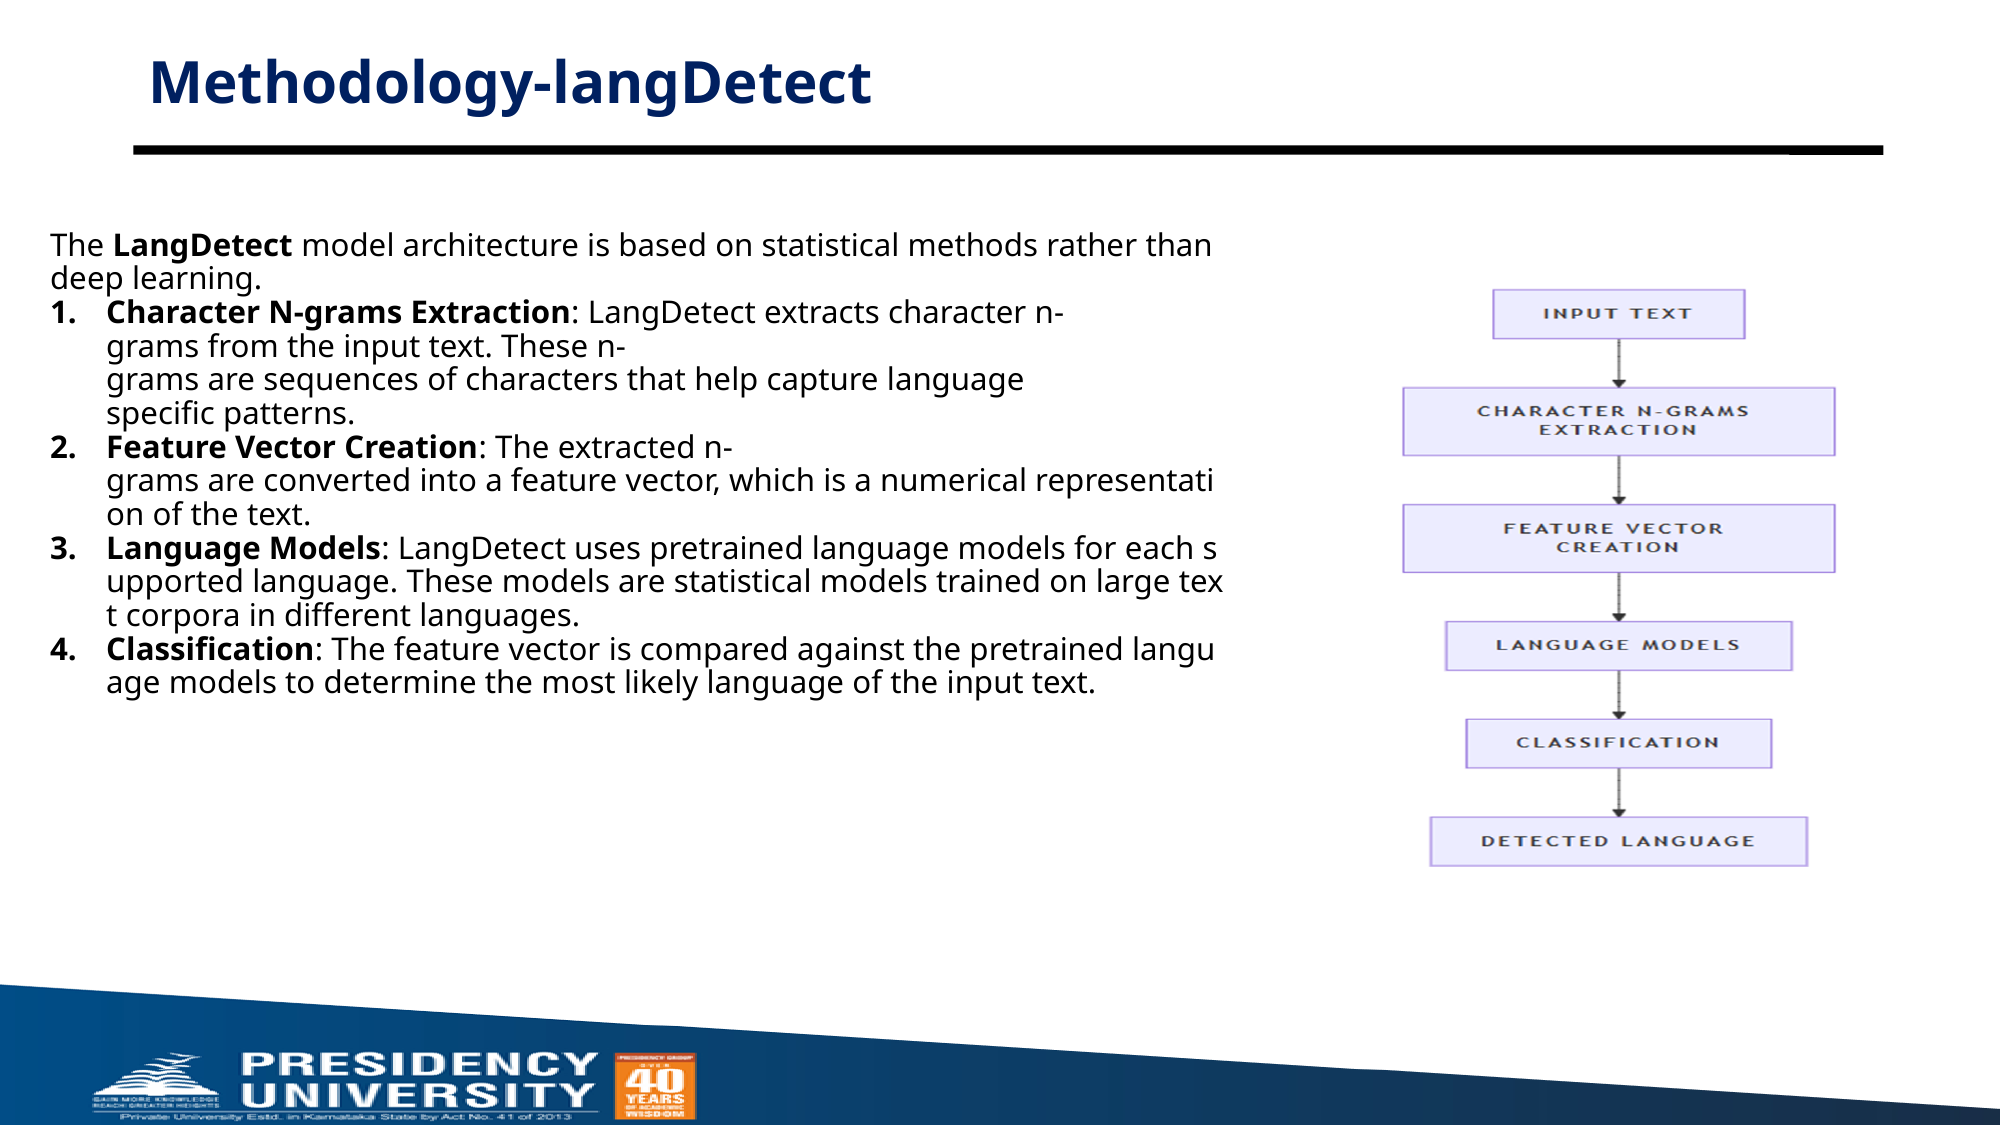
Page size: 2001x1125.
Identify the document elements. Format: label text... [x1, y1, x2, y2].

picture [0, 982, 2000, 1125]
list The LangDetect model architecture is based on statistical methods rather than deep learning. Character N-grams Extraction: LangDetect extracts character n-grams from the input text. These n-grams are sequences of characters that help capture language specific patterns. Feature Vector Creation: The extracted n-grams are converted into a feature vector, which is a numerical representation of the text. Language Models: LangDetect uses pretrained language models for each supported language. These models are statistical models trained on large text corpora in different languages. Classification: The feature vector is compared against the pretrained language models to determine the most likely language of the input text. [35, 221, 1247, 1005]
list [1279, 262, 1966, 897]
title Methodology-langDetect [133, 45, 1884, 125]
